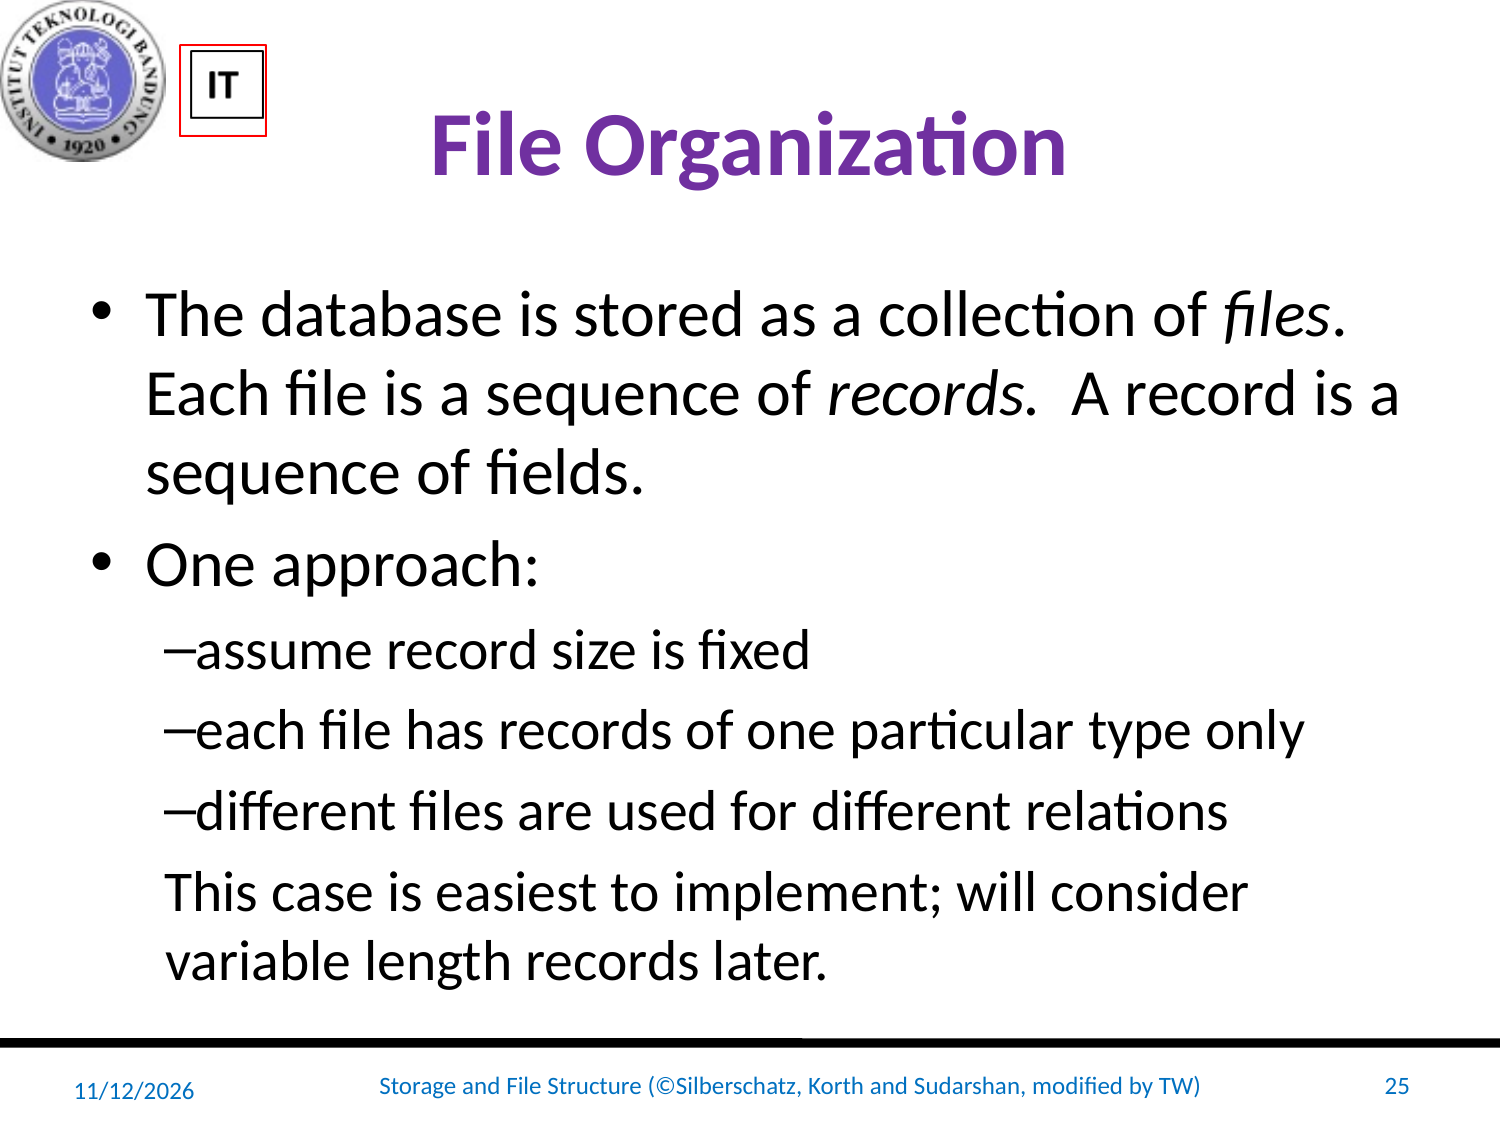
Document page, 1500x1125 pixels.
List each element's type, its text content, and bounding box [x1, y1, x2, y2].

title File Organization [75, 45, 1425, 233]
slide_number 25 [1359, 1054, 1425, 1115]
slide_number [58, 1054, 223, 1125]
footer Storage and File Structure (©Silberschatz, Korth and Sudarshan, modified by TW) [246, 1054, 1336, 1115]
picture [178, 44, 267, 138]
list The database is stored as a collection of files. Each file is a sequence of records. A record is a sequence of fields. One approach: assume record size is fixed each file has records of one particular type only different files are used for different relations This case is easiest to implement; will consider variable length records later. [75, 262, 1425, 1005]
picture [0, 0, 166, 162]
